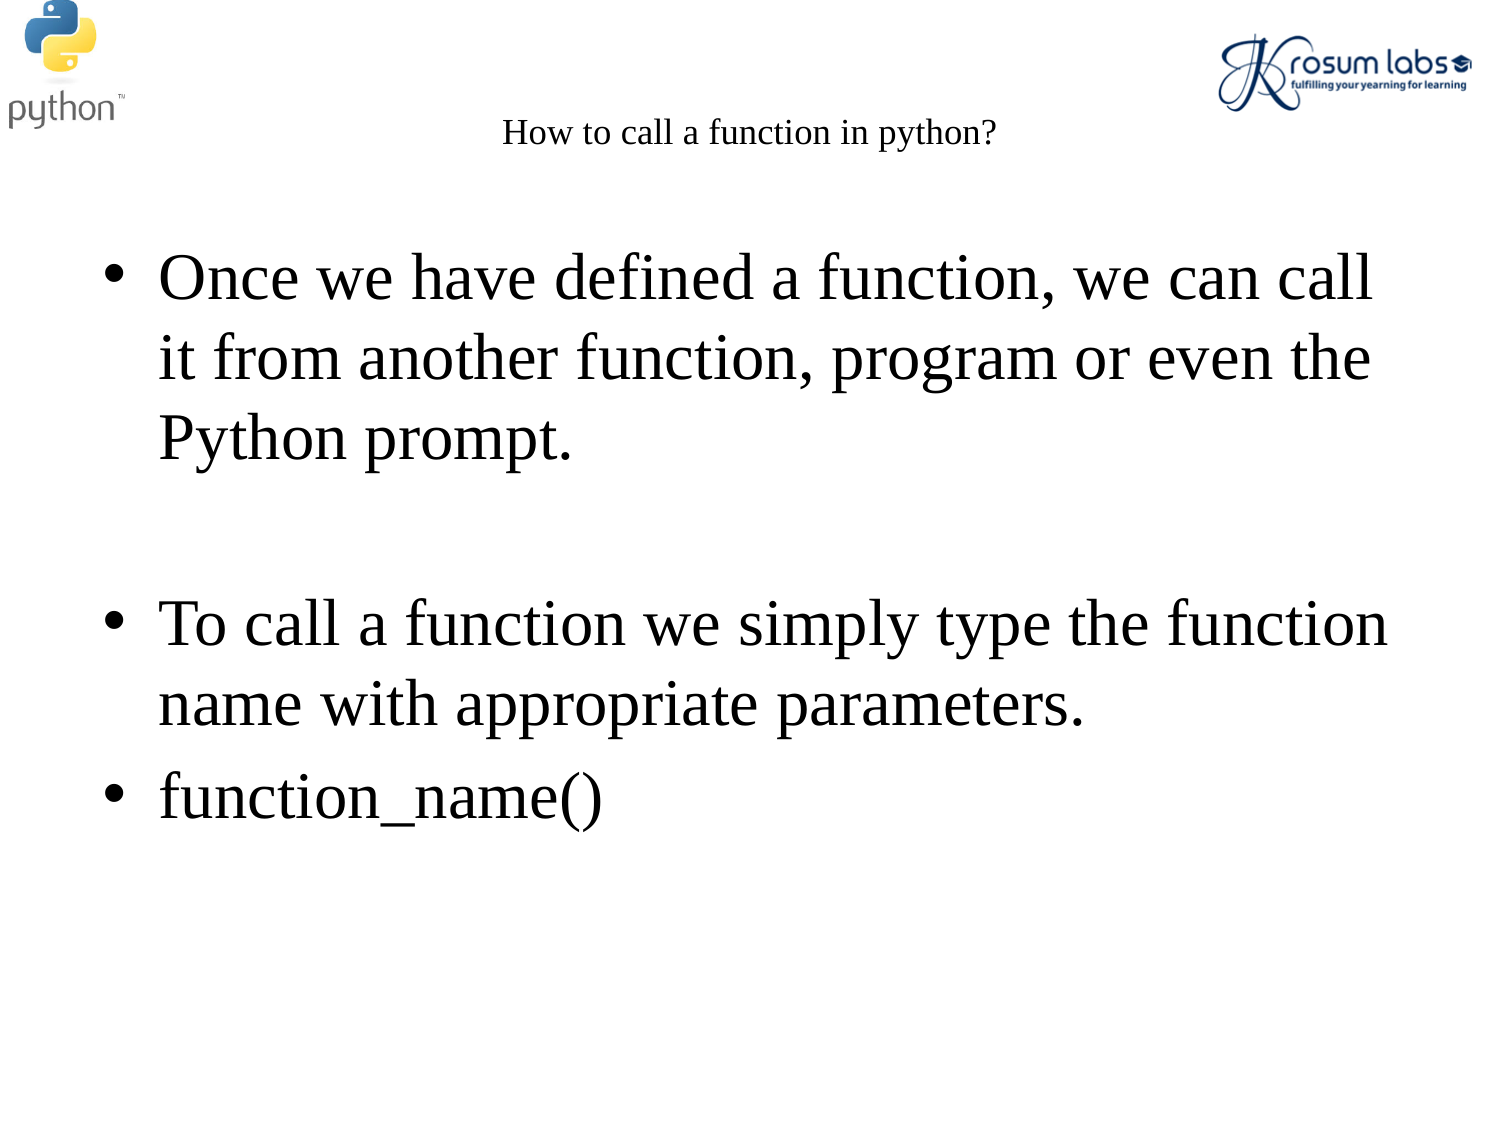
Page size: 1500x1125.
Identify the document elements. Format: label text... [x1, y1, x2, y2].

picture [1197, 24, 1488, 112]
picture [9, 0, 126, 130]
title How to call a function in python? [75, 99, 1425, 205]
list Once we have defined a function, we can call it from another function, program or even the Python prompt. To call a function we simply type the function name with appropriate parameters. function_name() [87, 224, 1438, 968]
